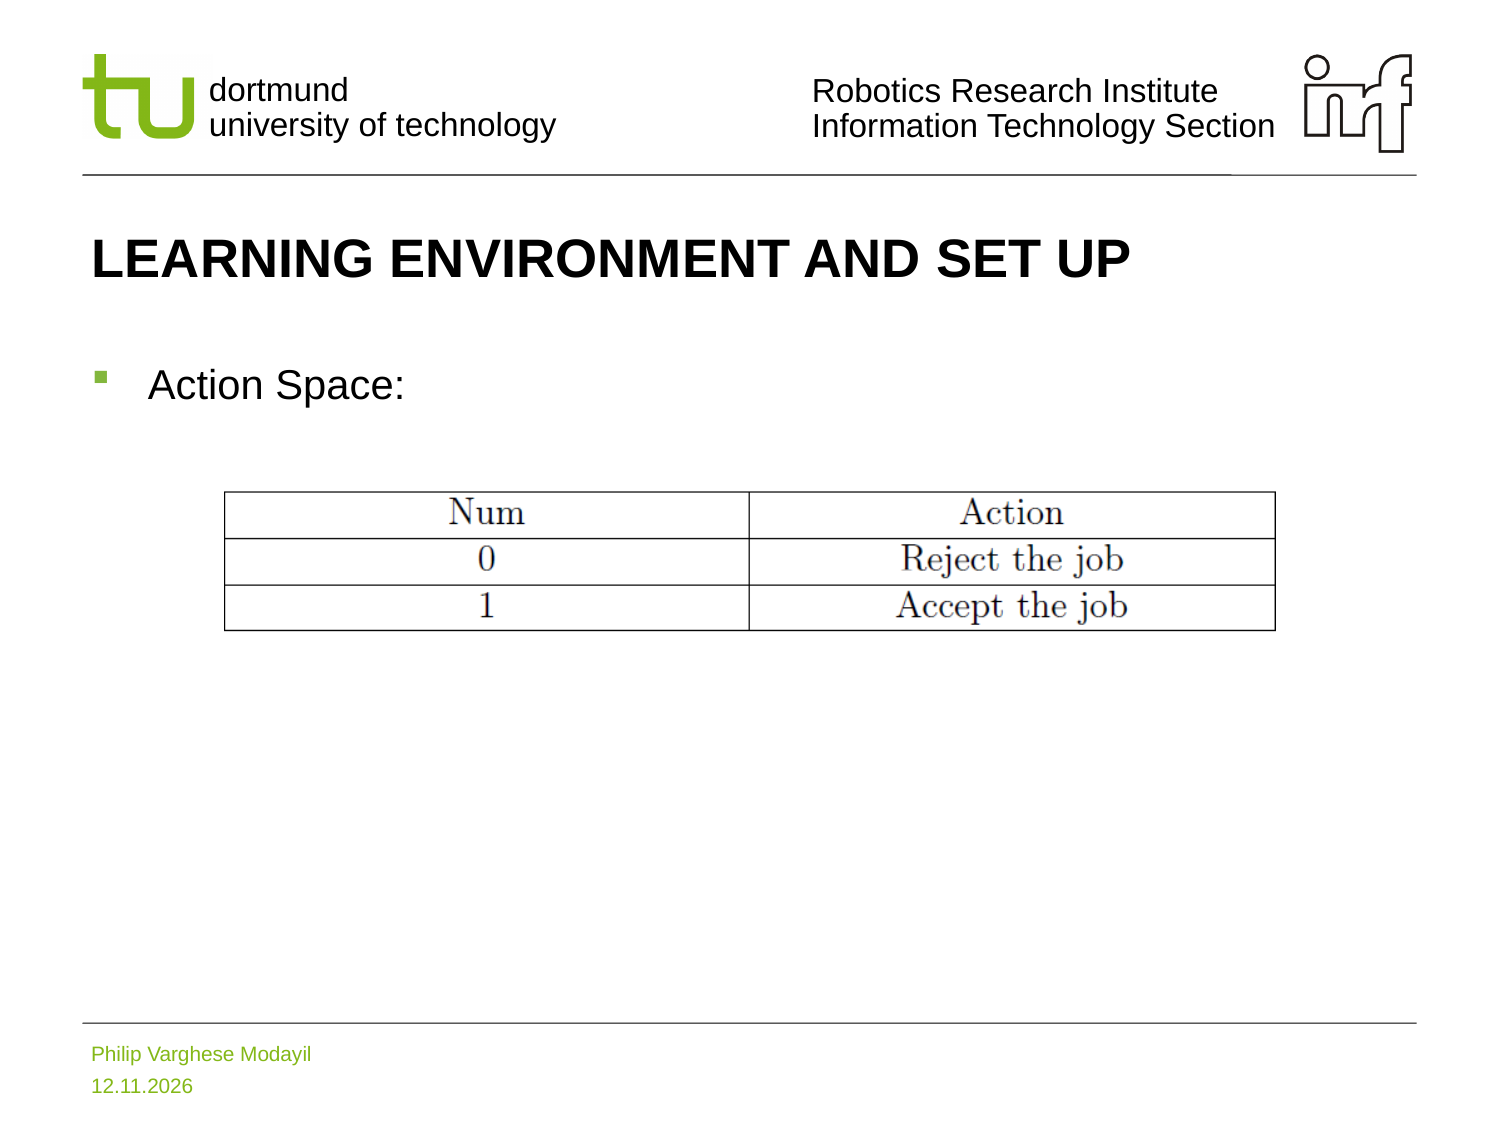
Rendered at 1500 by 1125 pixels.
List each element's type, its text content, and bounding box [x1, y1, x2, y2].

picture [224, 489, 1276, 635]
picture [1304, 54, 1412, 153]
title LEARNING ENVIRONMENT AND SET UP [76, 174, 1411, 338]
picture [82, 54, 213, 139]
list Action Space: [76, 350, 1411, 1000]
